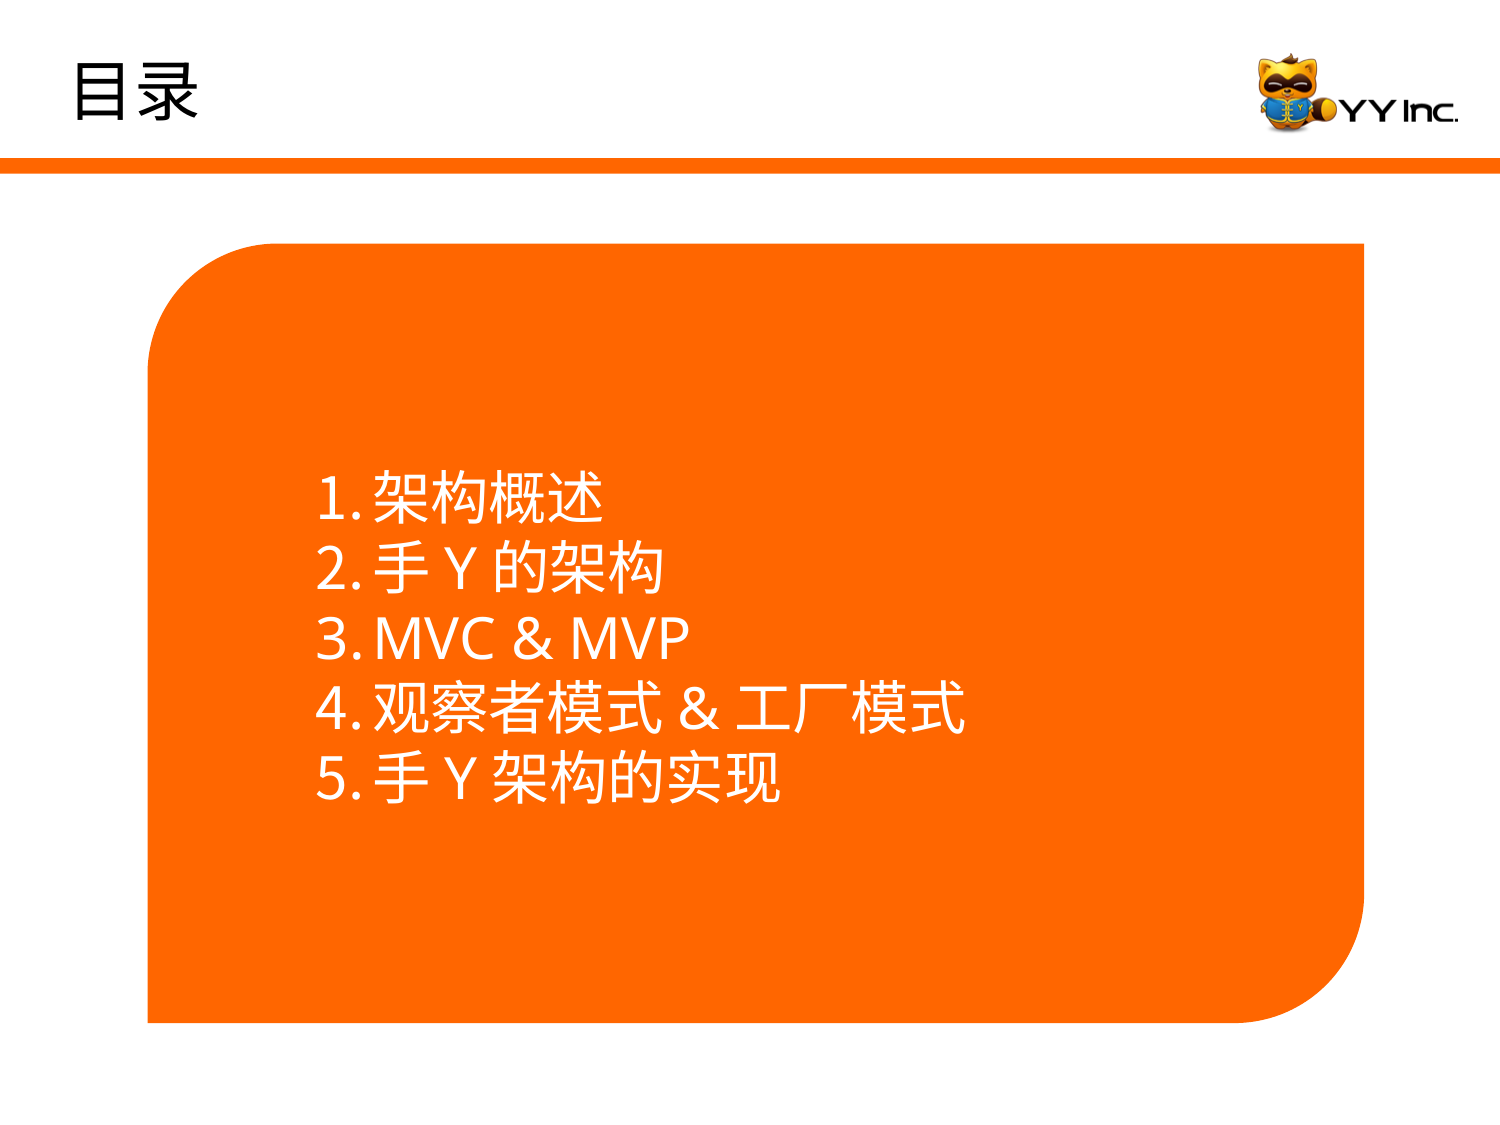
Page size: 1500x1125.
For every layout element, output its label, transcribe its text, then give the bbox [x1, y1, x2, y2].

text_box 目录 [53, 41, 858, 136]
text_box 架构概述 手Y的架构 MVC & MVP 观察者模式&工厂模式 手Y架构的实现 [301, 453, 1187, 819]
picture [1246, 47, 1466, 138]
text_box [145, 241, 1367, 1026]
